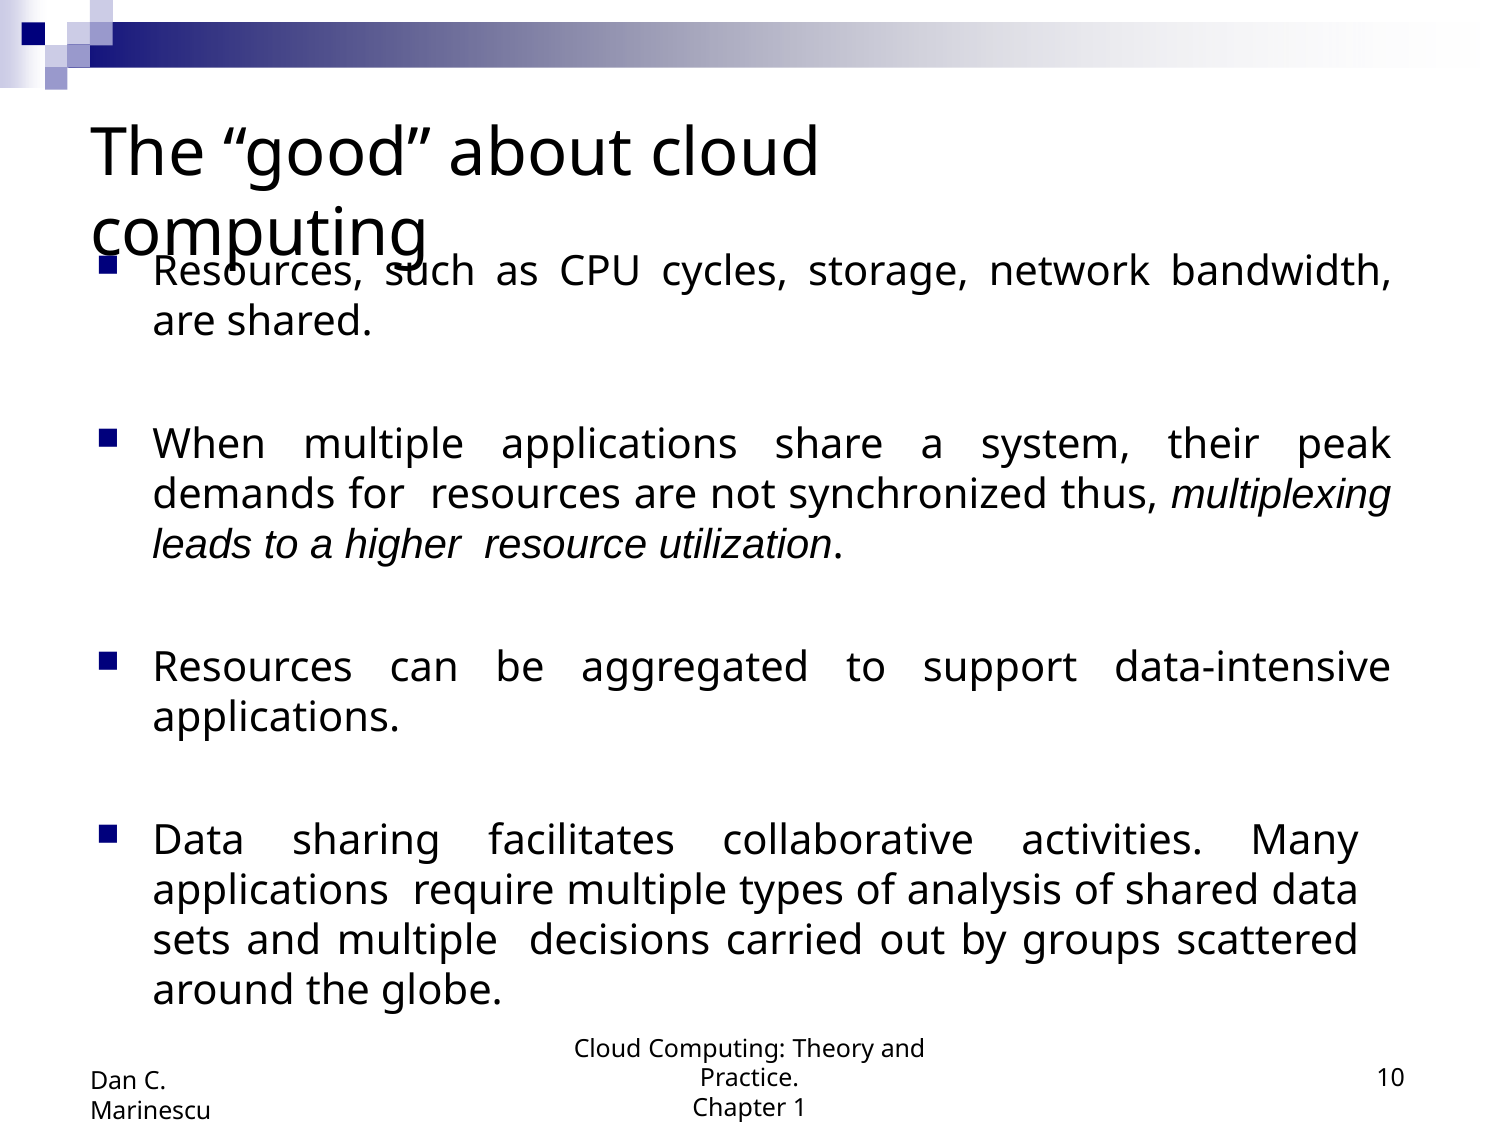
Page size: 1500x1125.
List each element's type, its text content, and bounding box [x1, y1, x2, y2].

footer Cloud Computing: Theory and Practice. Chapter 1 [529, 1032, 970, 1125]
title The “good” about cloud computing [87, 106, 1106, 297]
slide_number Dan C. Marinescu [87, 1064, 293, 1125]
slide_number 10 [1370, 1056, 1417, 1125]
picture [90, 22, 1500, 68]
picture [0, 0, 47, 88]
text_box Resources, such as CPU cycles, storage, network bandwidth, are shared. When multiple applications share a system, their peak demands for resources are not synchronized thus, multiplexing leads to a higher resource utilization. Resources can be aggregated to support data-intensive applications. Data sharing facilitates collaborative activities. Many applications require multiple types of analysis of shared data sets and multiple decisions carried out by groups scattered around the globe. [94, 241, 1393, 1014]
